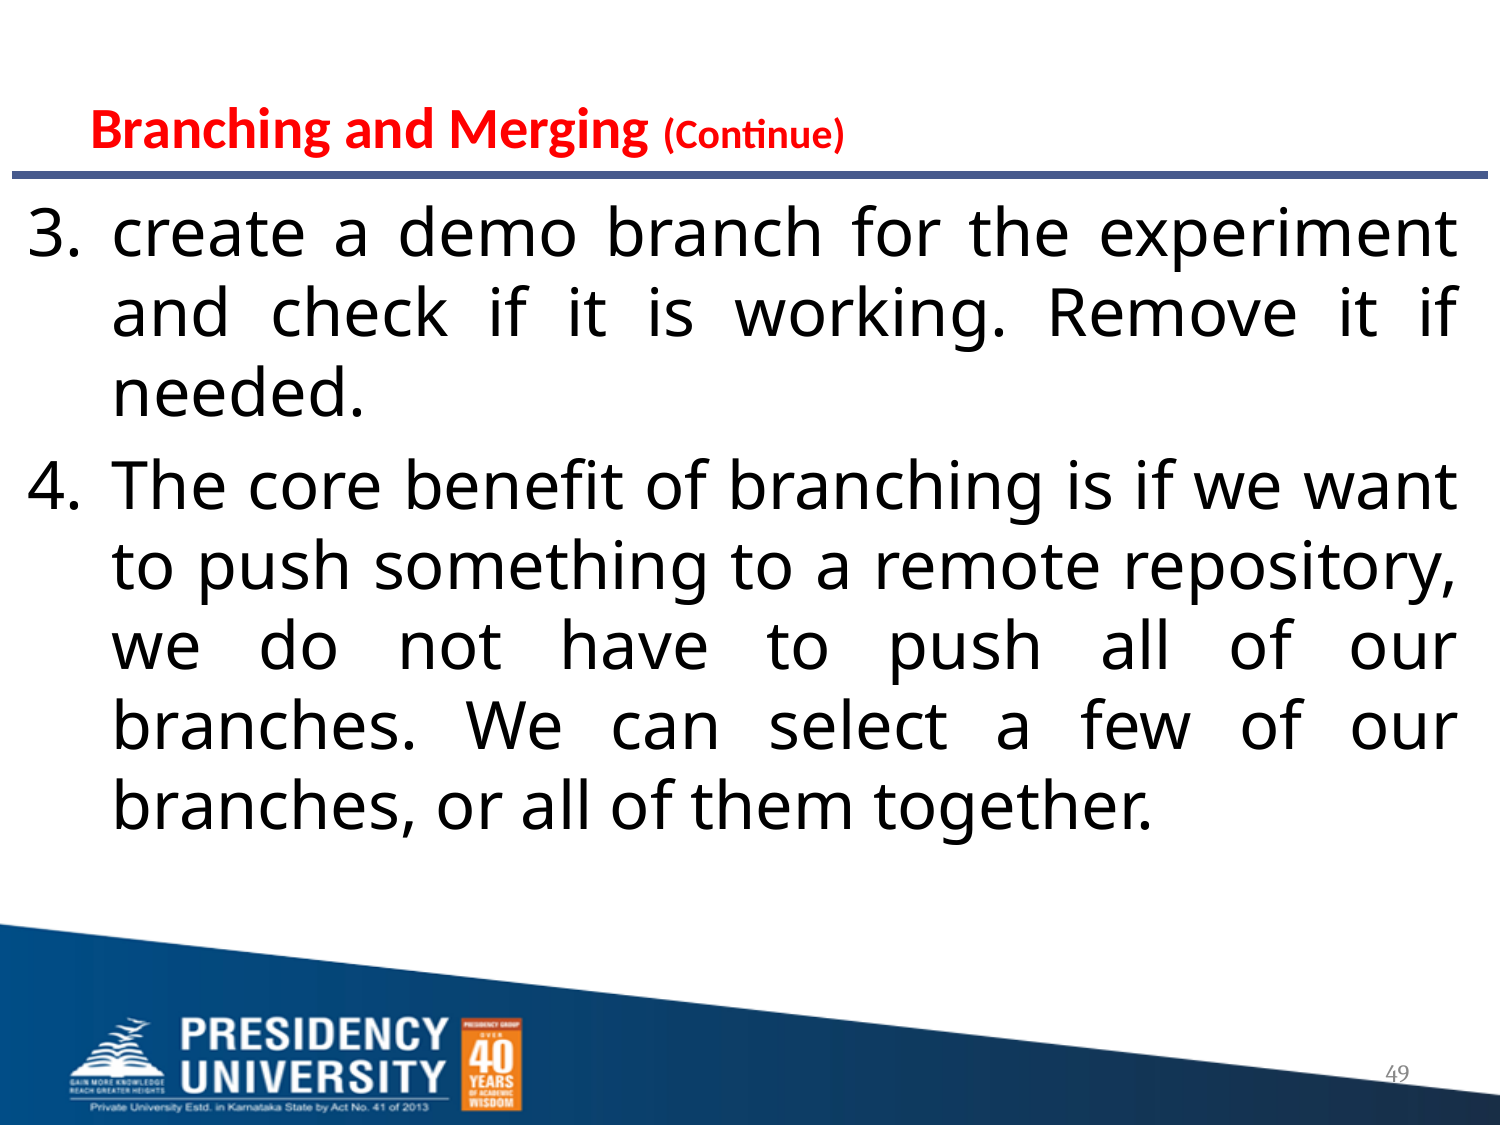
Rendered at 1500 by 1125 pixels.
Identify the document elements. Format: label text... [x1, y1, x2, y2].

slide_number 49 [1074, 1042, 1425, 1103]
list create a demo branch for the experiment and check if it is working. Remove it if needed. The core benefit of branching is if we want to push something to a remote repository, we do not have to push all of our branches. We can select a few of our branches, or all of them together. [12, 182, 1475, 950]
picture [0, 921, 1500, 1125]
title Branching and Merging (Continue) [75, 50, 1425, 168]
